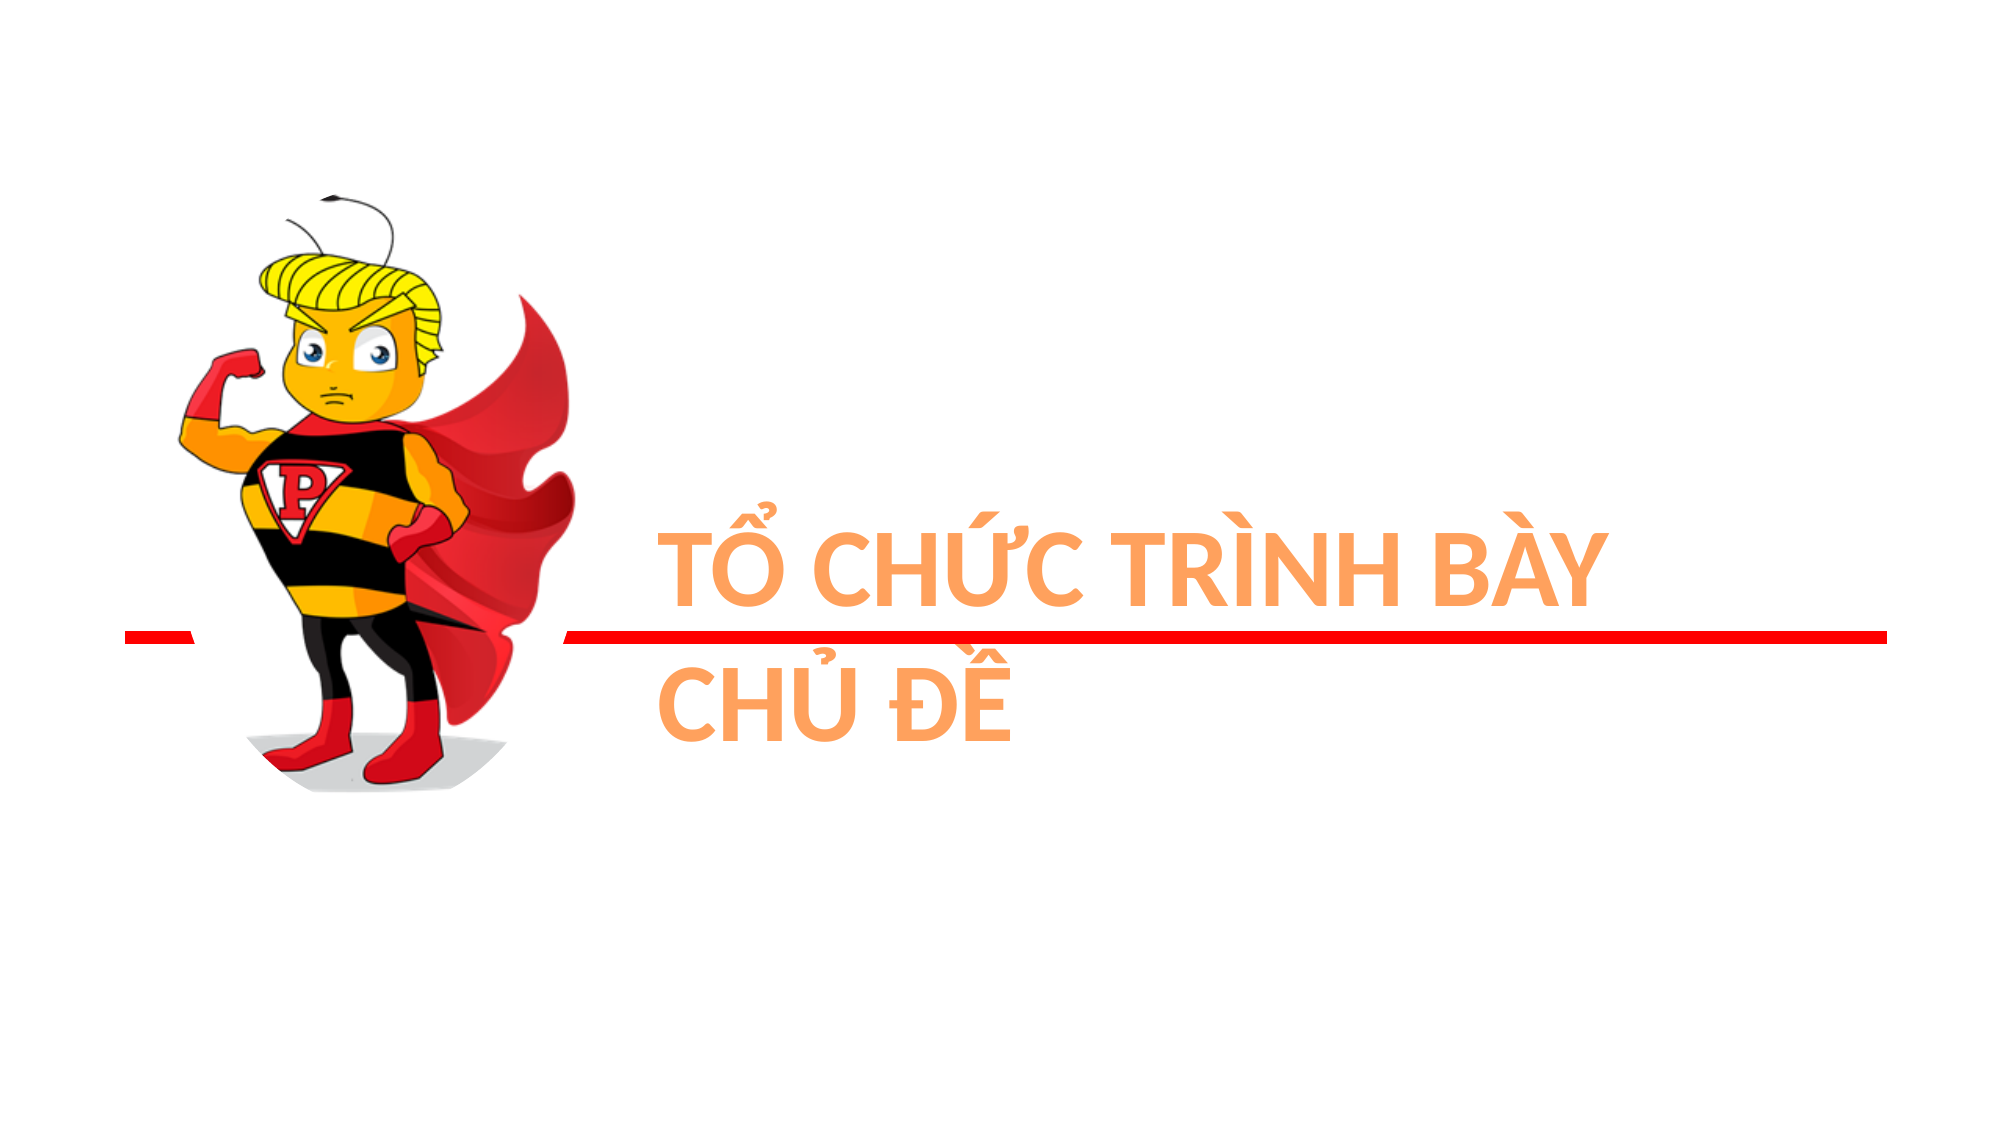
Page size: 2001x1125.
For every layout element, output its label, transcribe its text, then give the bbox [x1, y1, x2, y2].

text_box Tổ chức trình bày chủ đề [642, 486, 1788, 631]
picture [169, 187, 588, 809]
